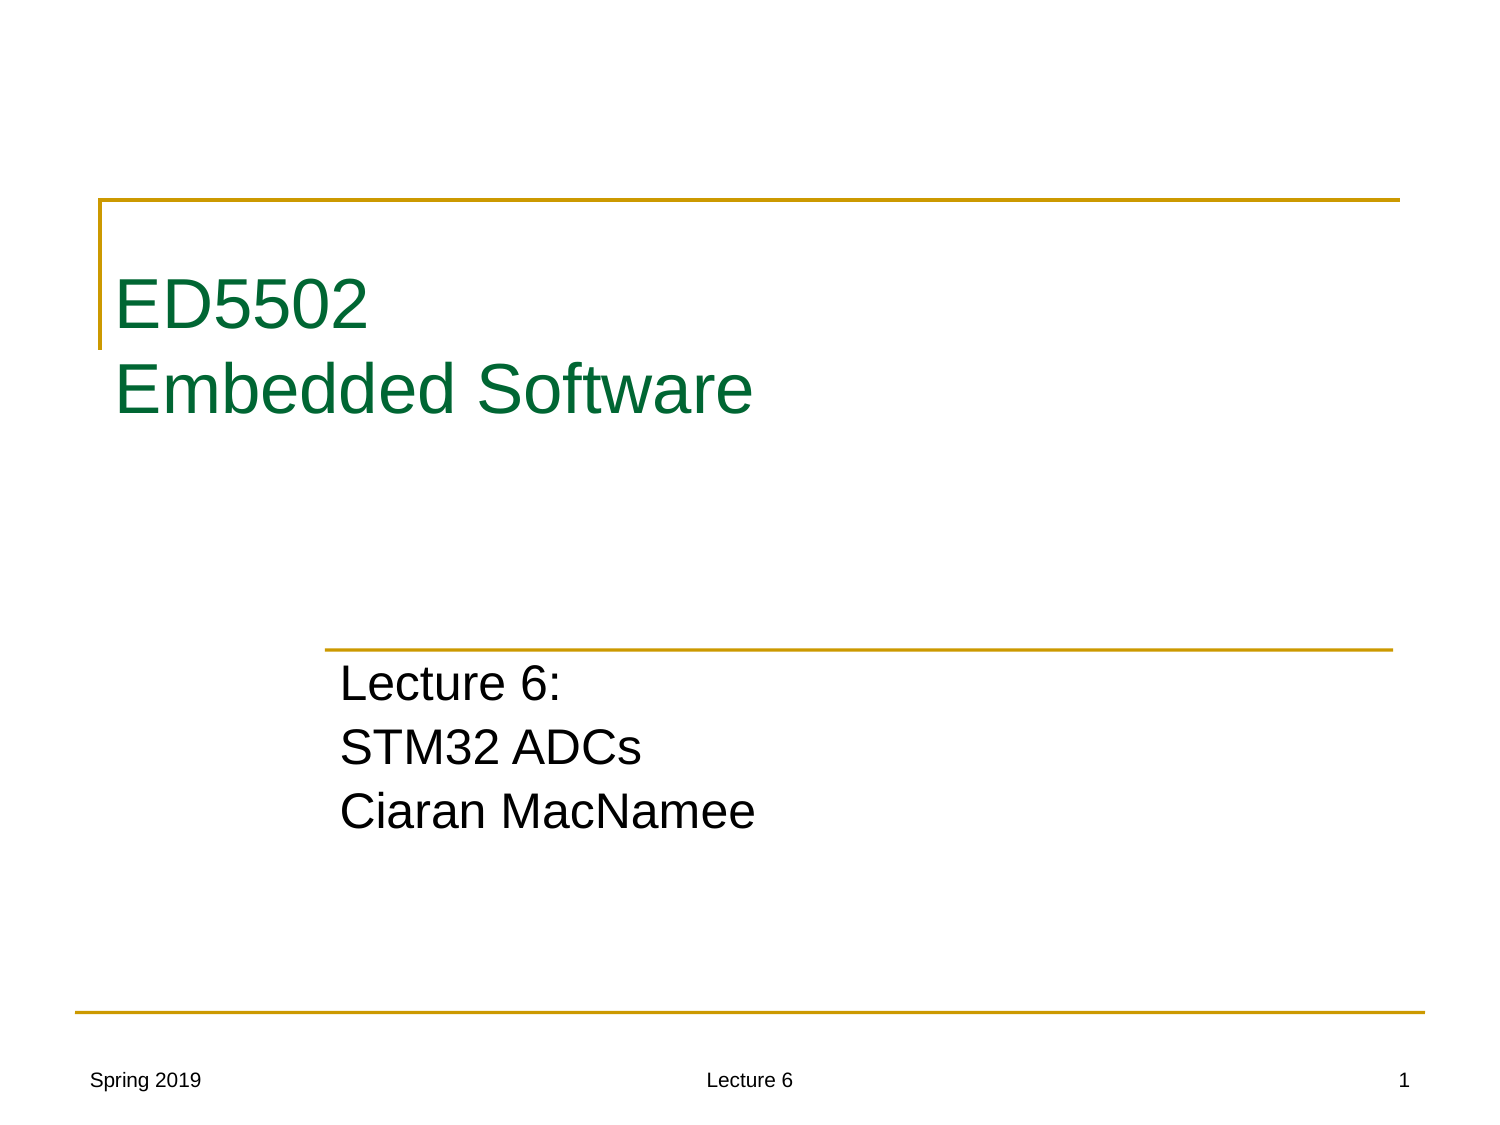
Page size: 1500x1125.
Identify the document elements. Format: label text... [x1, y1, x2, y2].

text_box Spring 2019 [74, 1024, 425, 1100]
text_box Lecture 6 [512, 1024, 988, 1100]
text_box <number> [1074, 1024, 1425, 1100]
text_box Lecture 6: STM32 ADCs Ciaran MacNamee [324, 650, 1400, 938]
text_box ED5502 Embedded Software [100, 249, 1483, 538]
